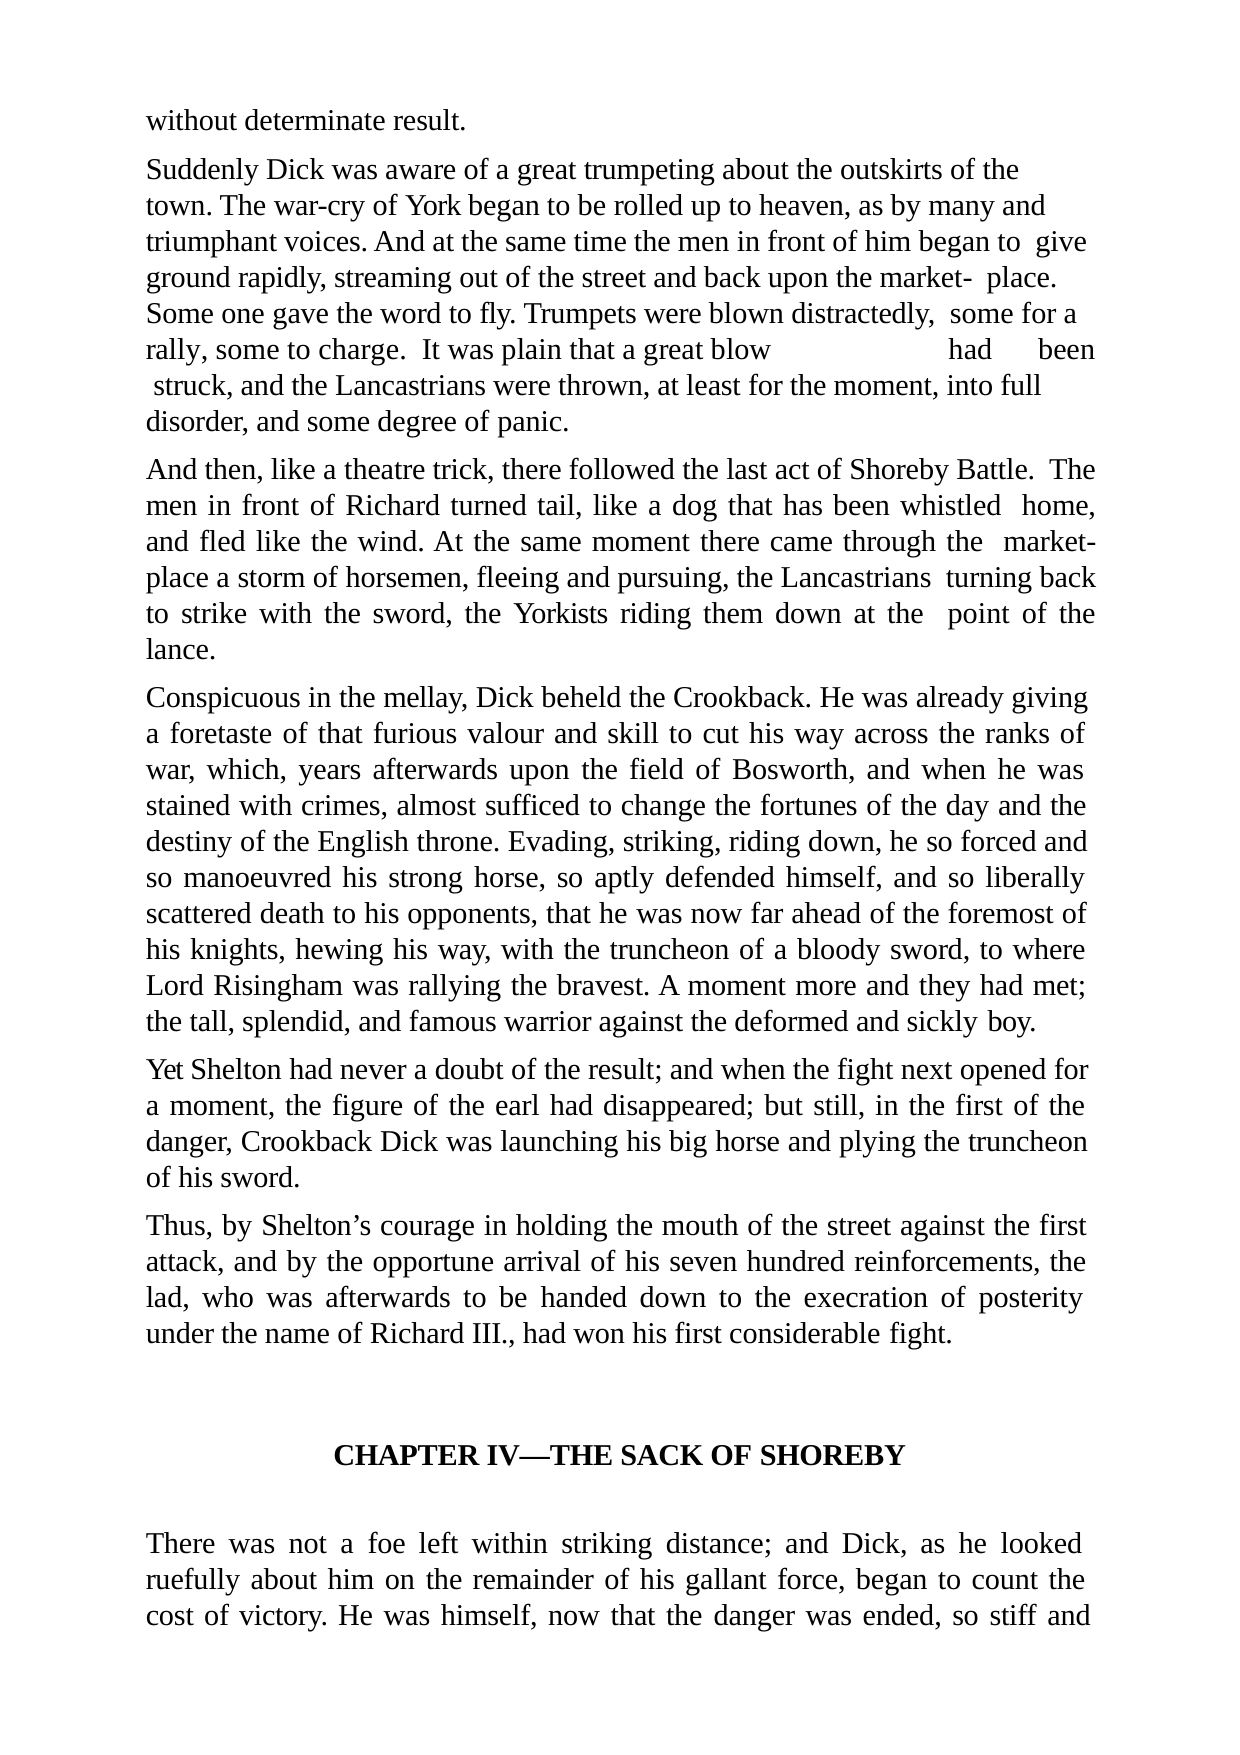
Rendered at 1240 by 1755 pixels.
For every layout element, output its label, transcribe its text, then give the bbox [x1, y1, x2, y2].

text_box without determinate result. Suddenly Dick was aware of a great trumpeting about the outskirts of the town. The war-cry of York began to be rolled up to heaven, as by many and triumphant voices. And at the same time the men in front of him began to give ground rapidly, streaming out of the street and back upon the market- place. Some one gave the word to fly. Trumpets were blown distractedly, some for a rally, some to charge. It was plain that a great blow had been struck, and the Lancastrians were thrown, at least for the moment, into full disorder, and some degree of panic. And then, like a theatre trick, there followed the last act of Shoreby Battle. The men in front of Richard turned tail, like a dog that has been whistled home, and fled like the wind. At the same moment there came through the market-place a storm of horsemen, fleeing and pursuing, the Lancastrians turning back to strike with the sword, the Yorkists riding them down at the point of the lance. Conspicuous in the mellay, Dick beheld the Crookback. He was already giving a foretaste of that furious valour and skill to cut his way across the ranks of war, which, years afterwards upon the field of Bosworth, and when he was stained with crimes, almost sufficed to change the fortunes of the day and the destiny of the English throne. Evading, striking, riding down, he so forced and so manoeuvred his strong horse, so aptly defended himself, and so liberally scattered death to his opponents, that he was now far ahead of the foremost of his knights, hewing his way, with the truncheon of a bloody sword, to where Lord Risingham was rallying the bravest. A moment more and they had met; the tall, splendid, and famous warrior against the deformed and sickly boy. Yet Shelton had never a doubt of the result; and when the fight next opened for a moment, the figure of the earl had disappeared; but still, in the first of the danger, Crookback Dick was launching his big horse and plying the truncheon of his sword. Thus, by Shelton’s courage in holding the mouth of the street against the first attack, and by the opportune arrival of his seven hundred reinforcements, the lad, who was afterwards to be handed down to the execration of posterity under the name of Richard III., had won his first considerable fight. CHAPTER IV—THE SACK OF SHOREBY There was not a foe left within striking distance; and Dick, as he looked ruefully about him on the remainder of his gallant force, began to count the cost of victory. He was himself, now that the danger was ended, so stiff and [143, 86, 1097, 1632]
